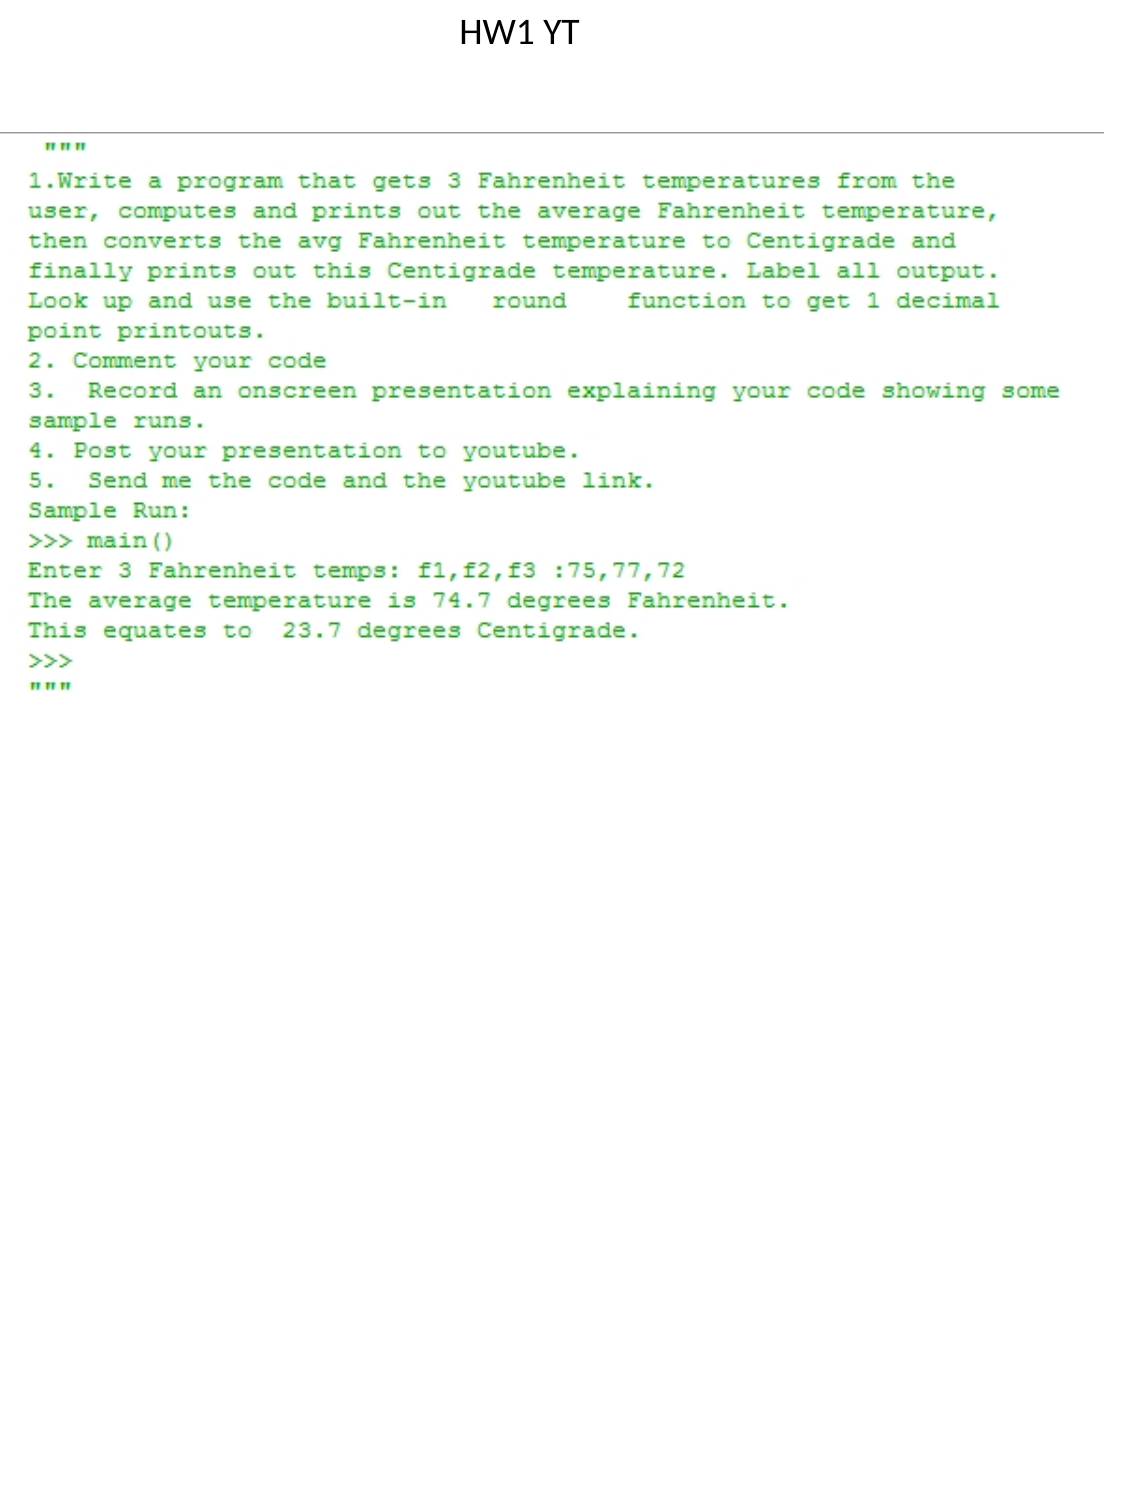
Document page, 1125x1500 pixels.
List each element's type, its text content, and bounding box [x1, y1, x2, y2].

text_box HW1 YT [444, 0, 595, 60]
picture [0, 132, 1104, 709]
